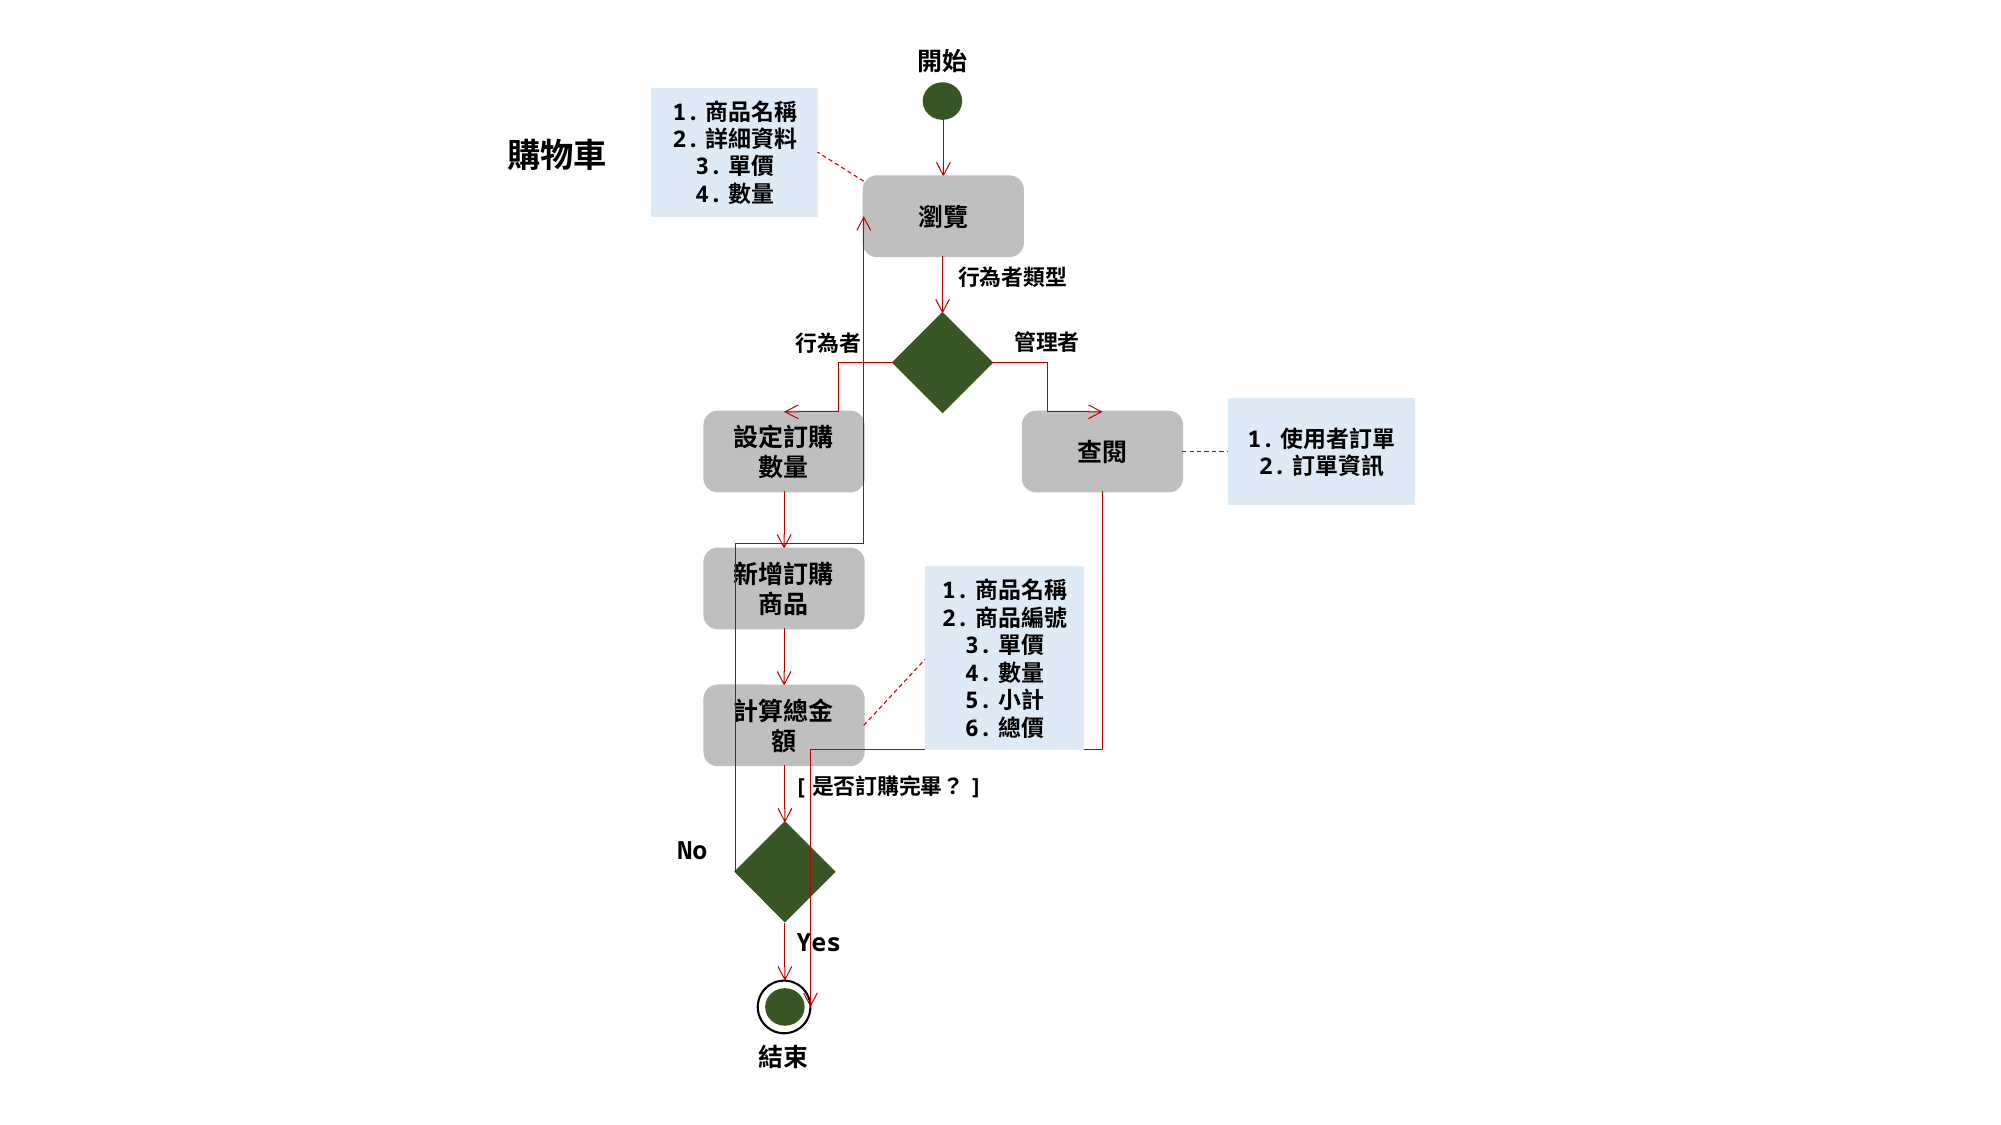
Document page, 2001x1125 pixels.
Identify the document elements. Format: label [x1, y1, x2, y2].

text_box [491, 37, 1414, 1080]
